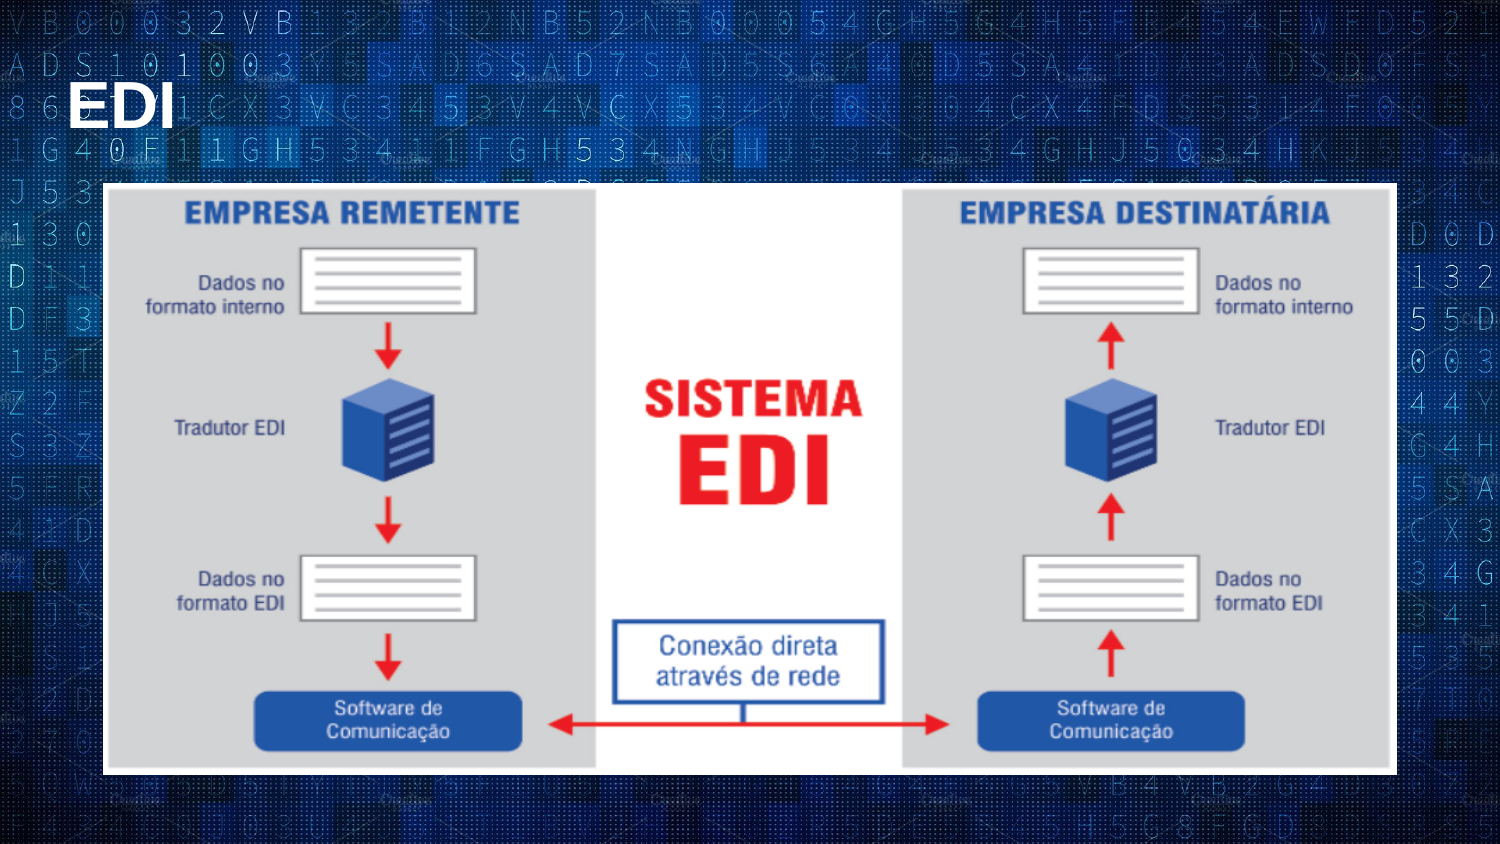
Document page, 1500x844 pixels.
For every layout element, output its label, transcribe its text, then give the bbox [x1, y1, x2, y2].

title EDI [51, 48, 1449, 157]
picture [0, 0, 1500, 844]
